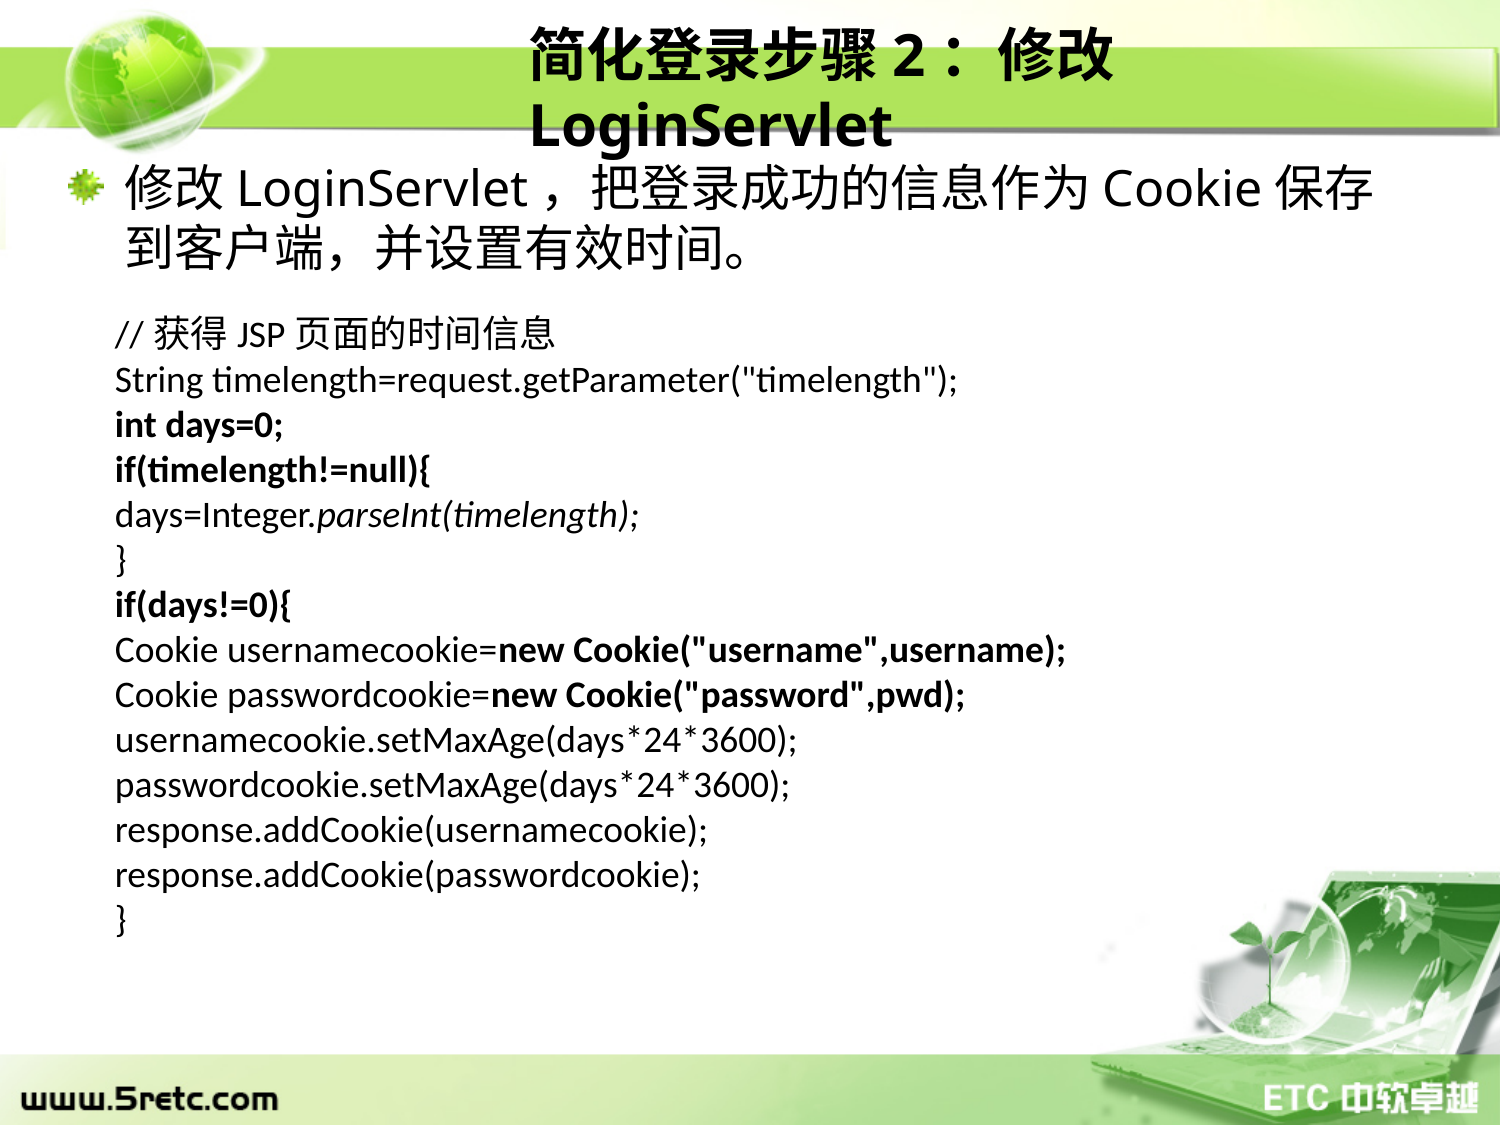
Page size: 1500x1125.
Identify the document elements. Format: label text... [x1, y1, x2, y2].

list 修改LoginServlet，把登录成功的信息作为Cookie保存到客户端，并设置有效时间。 [53, 149, 1404, 348]
text_box //获得JSP页面的时间信息 String timelength=request.getParameter("timelength"); int days=0; if(timelength!=null){ days=Integer.parseInt(timelength); } if(days!=0){ Cookie usernamecookie=new Cookie("username",username); Cookie passwordcookie=new Cookie("password",pwd); usernamecookie.setMaxAge(days*24*3600); passwordcookie.setMaxAge(days*24*3600); response.addCookie(usernamecookie); response.addCookie(passwordcookie); } [100, 302, 1459, 948]
picture [0, 0, 1500, 1125]
title 简化登录步骤2：修改LoginServlet [513, 46, 1489, 129]
